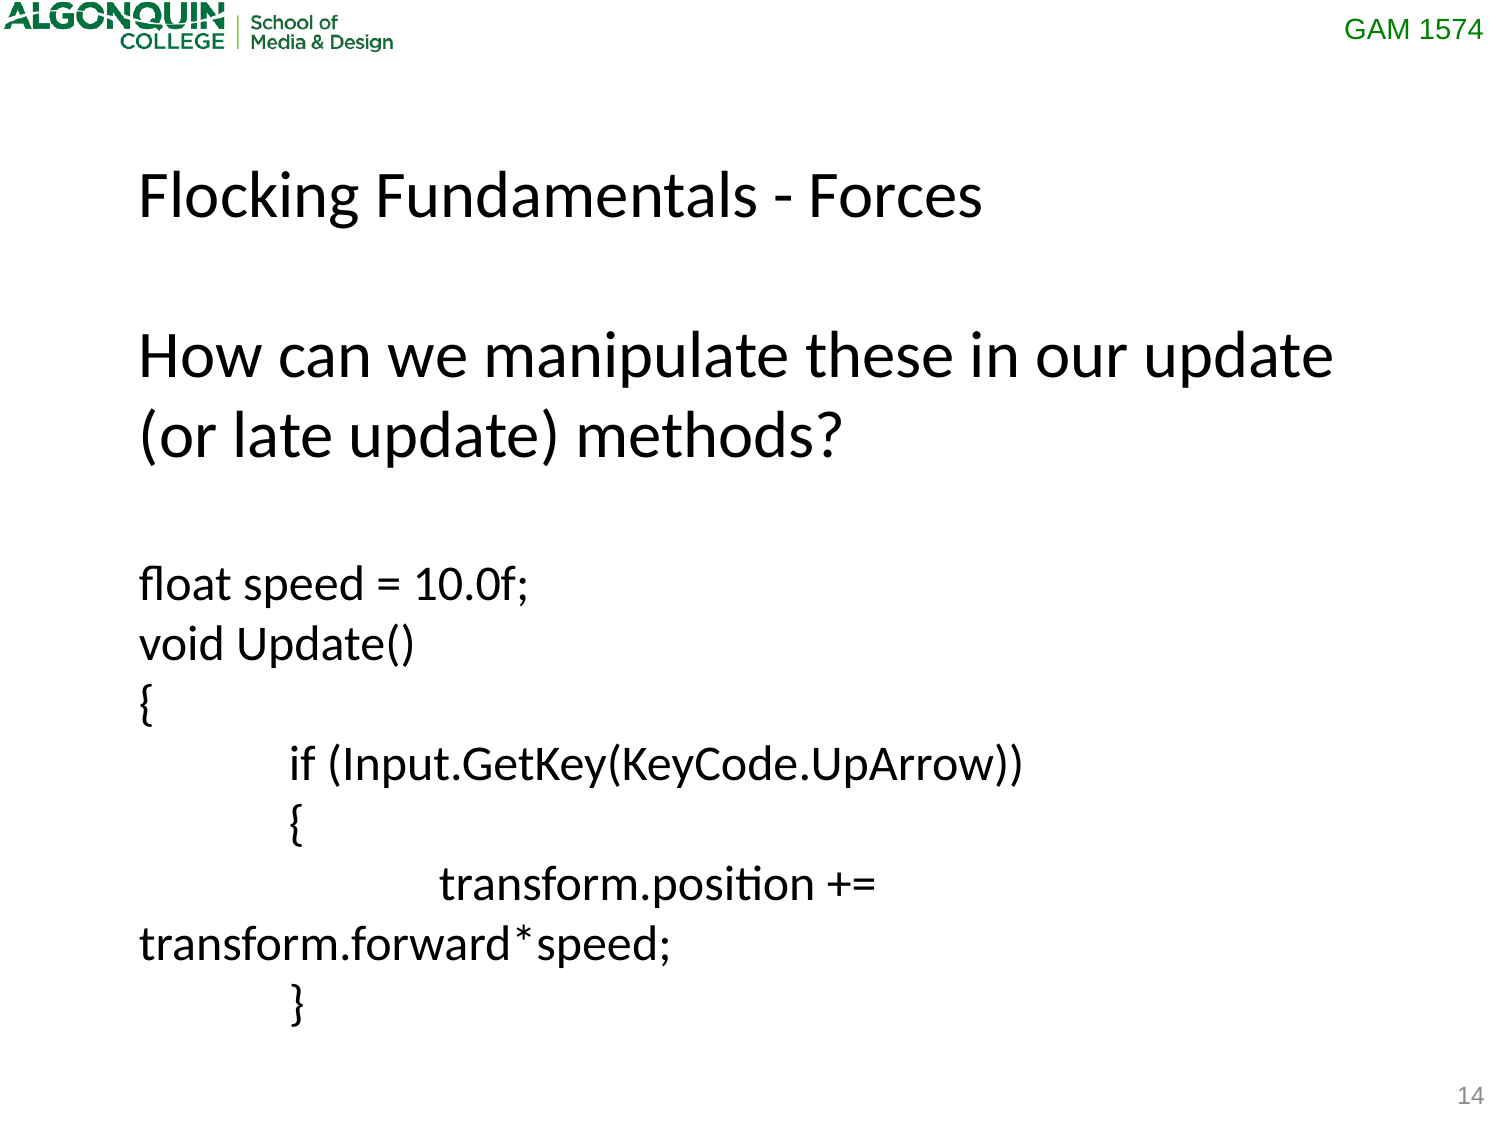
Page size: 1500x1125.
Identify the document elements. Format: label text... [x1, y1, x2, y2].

picture [0, 0, 399, 54]
text_box Flocking Fundamentals - Forces How can we manipulate these in our update (or late update) methods? float speed = 10.0f; void Update() { if (Input.GetKey(KeyCode.UpArrow)) { transform.position += transform.forward*speed; } [124, 143, 1376, 1099]
slide_number 14 [1149, 1065, 1500, 1125]
